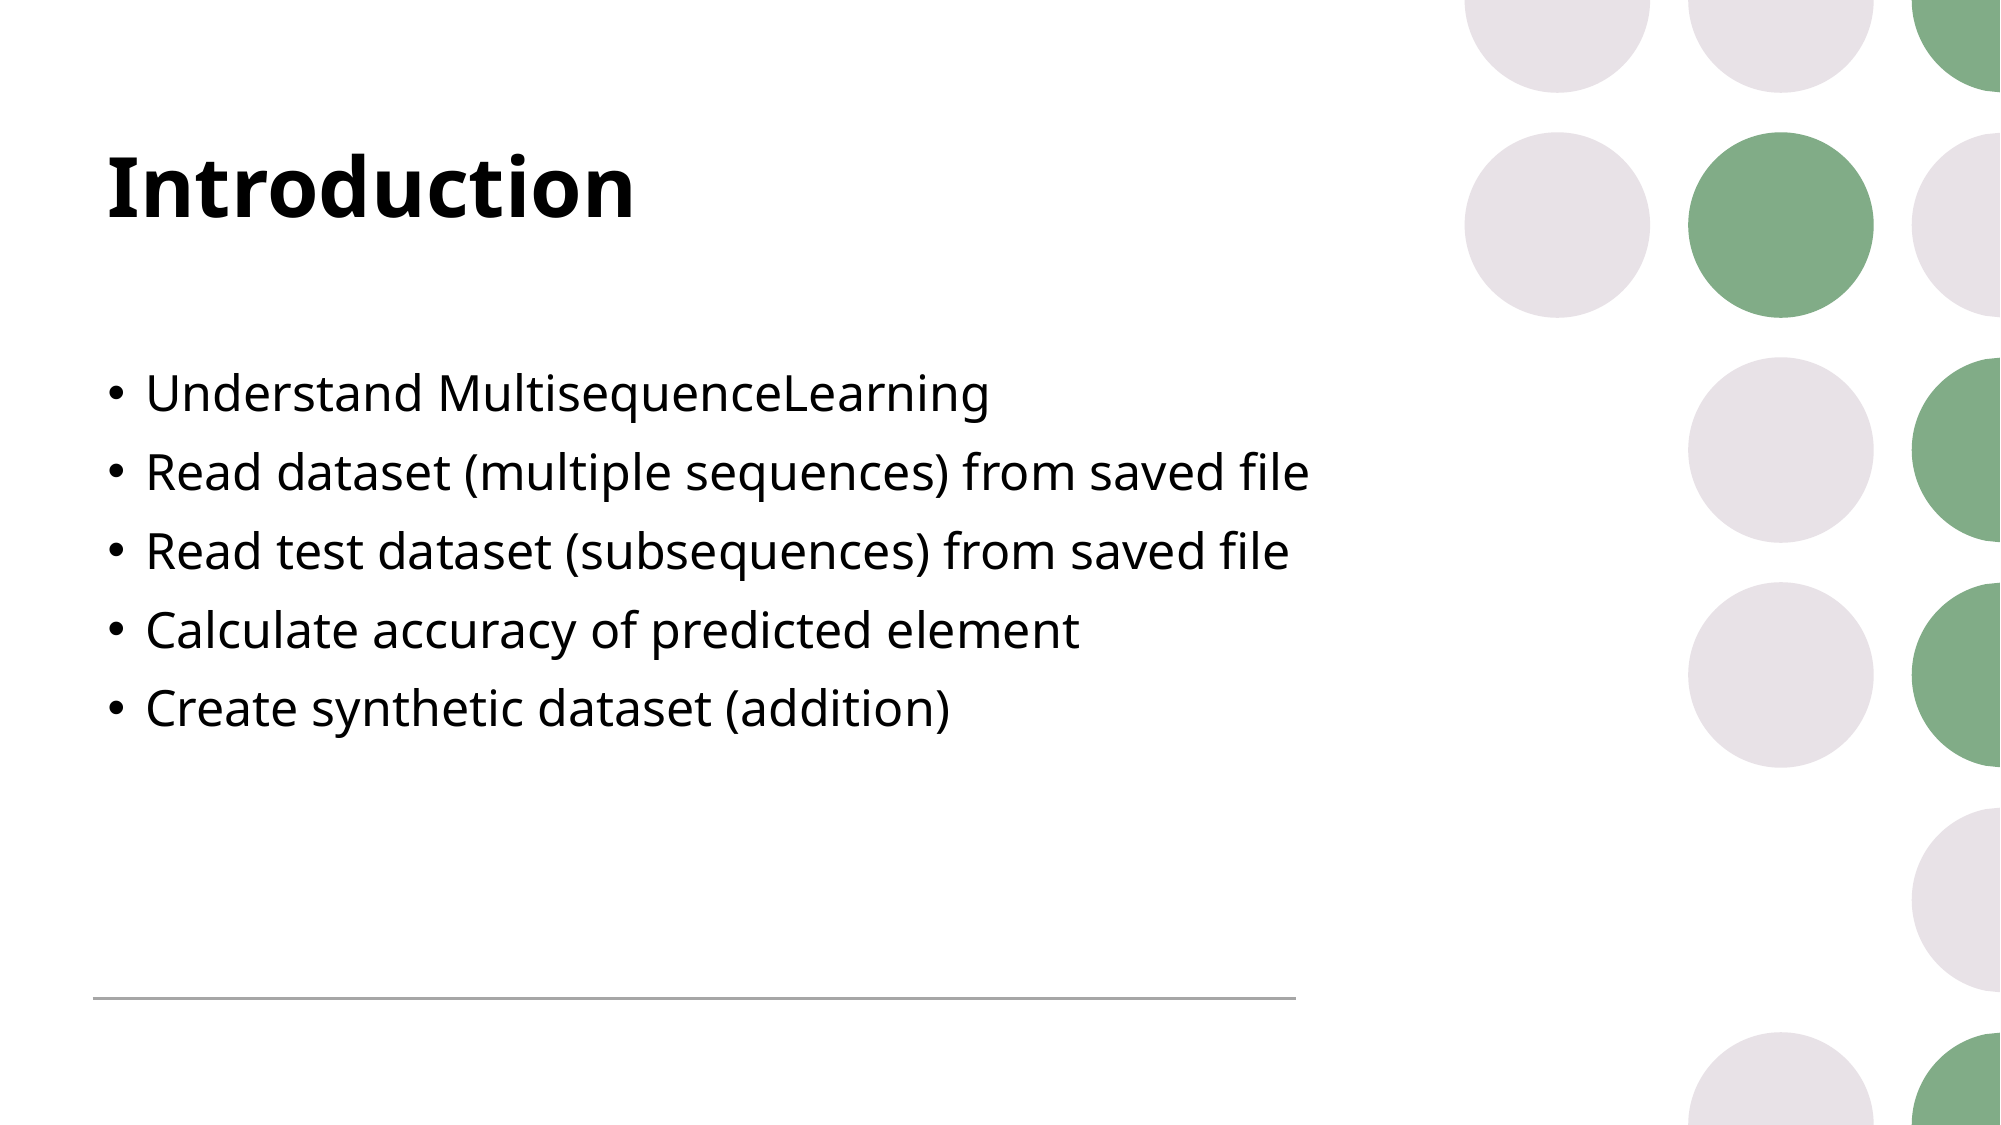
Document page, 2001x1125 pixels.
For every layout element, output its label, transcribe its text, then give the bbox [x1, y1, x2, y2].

list Understand MultisequenceLearning Read dataset (multiple sequences) from saved file Read test dataset (subsequences) from saved file Calculate accuracy of predicted element Create synthetic dataset (addition) [92, 354, 1468, 946]
title Introduction [92, 126, 1297, 335]
